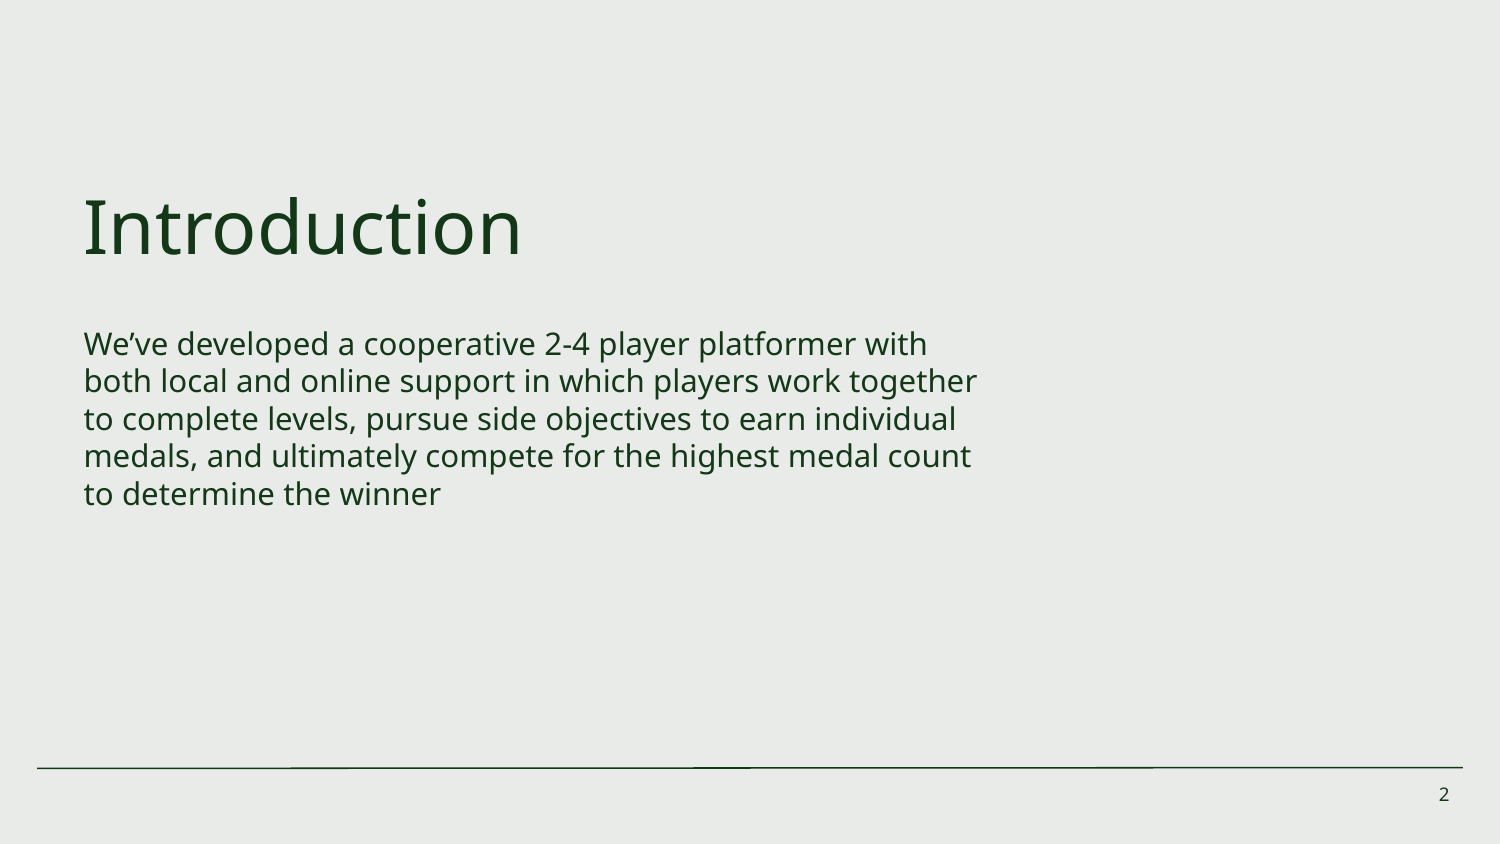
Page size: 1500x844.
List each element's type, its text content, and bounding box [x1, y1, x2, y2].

title Introduction [68, 164, 1494, 290]
list We’ve developed a cooperative 2-4 player platformer with both local and online support in which players work together to complete levels, pursue side objectives to earn individual medals, and ultimately compete for the highest medal count to determine the winner [68, 183, 1008, 527]
slide_number 2 [1218, 767, 1465, 821]
